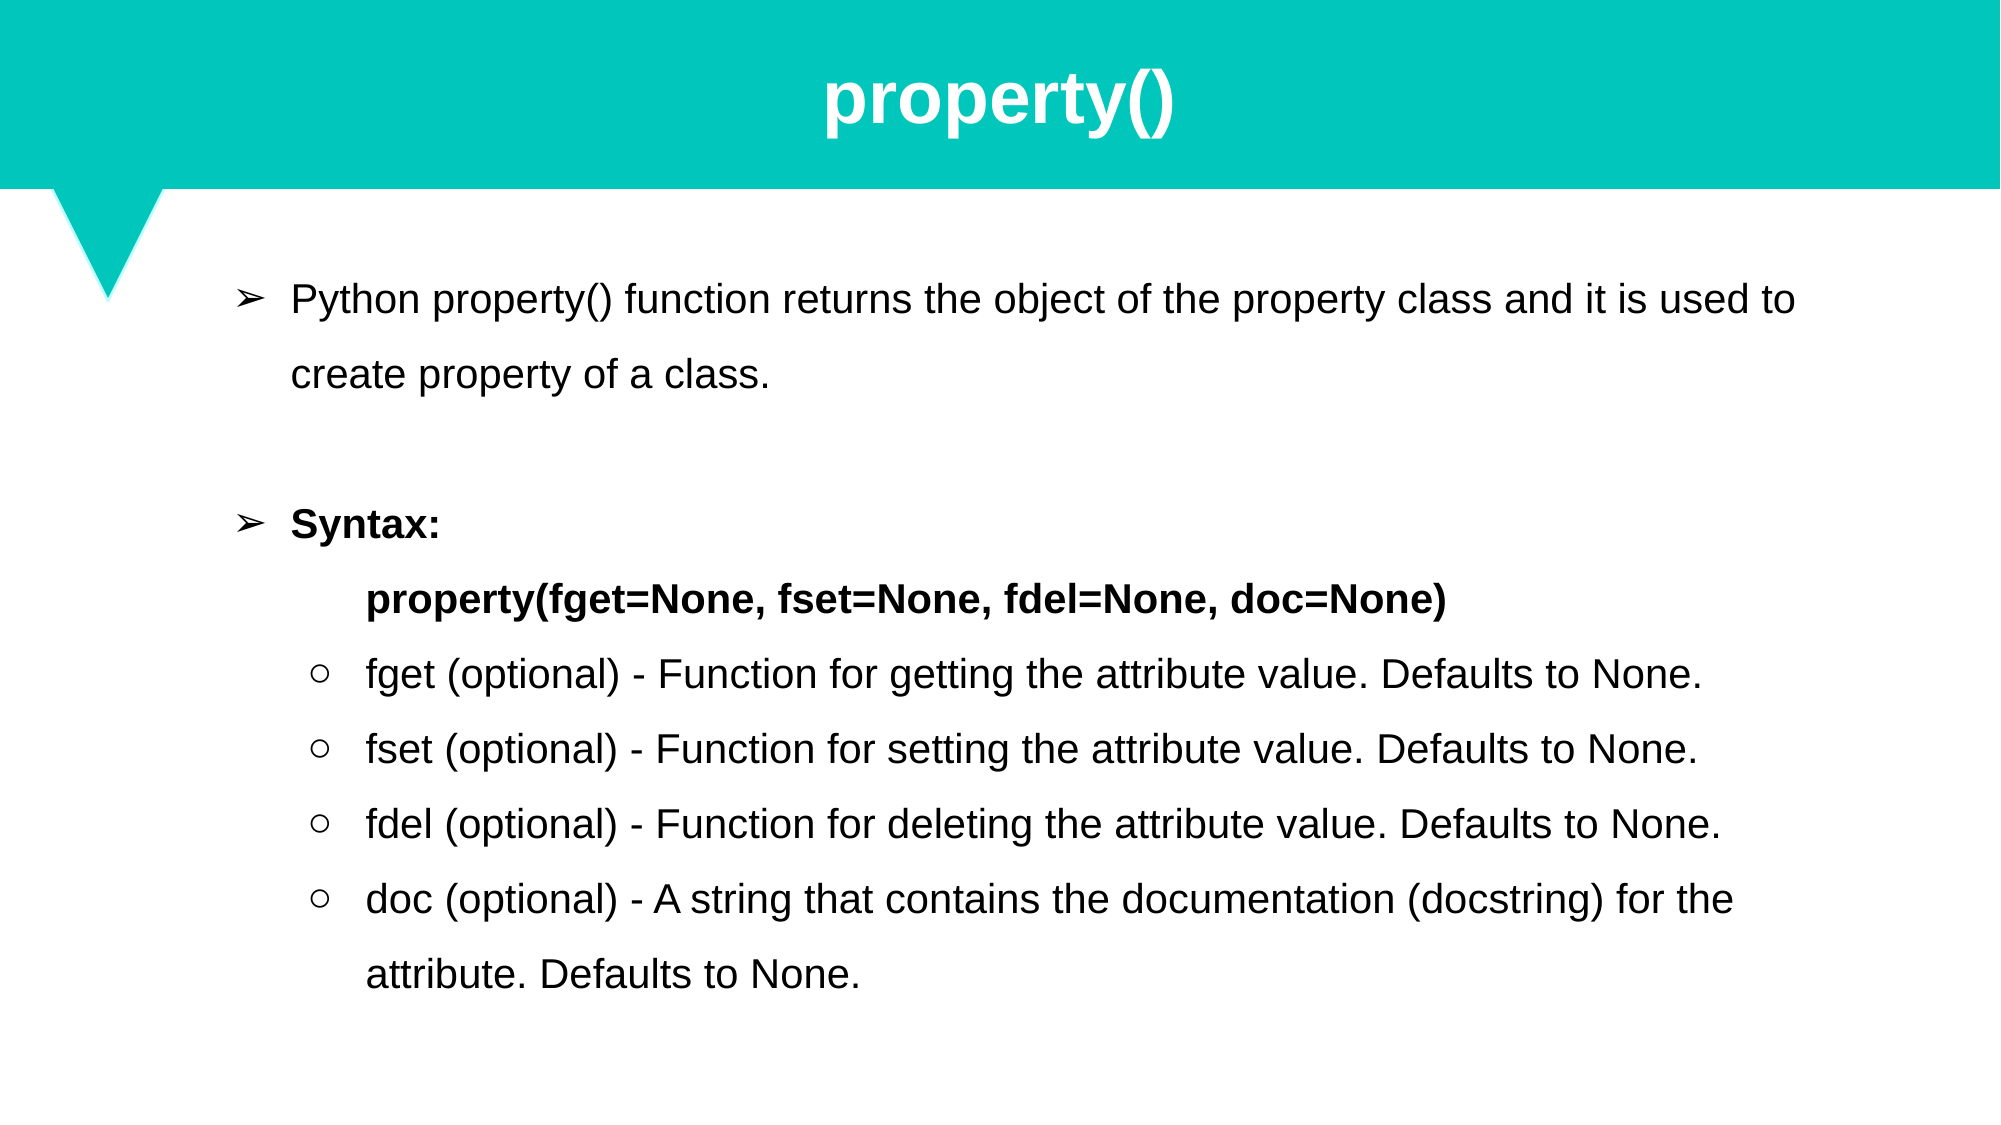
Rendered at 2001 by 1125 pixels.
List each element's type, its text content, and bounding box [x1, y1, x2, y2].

text_box Python property() function returns the object of the property class and it is used to create property of a class. Syntax: property(fget=None, fset=None, fdel=None, doc=None) fget (optional) - Function for getting the attribute value. Defaults to None. fset (optional) - Function for setting the attribute value. Defaults to None. fdel (optional) - Function for deleting the attribute value. Defaults to None. doc (optional) - A string that contains the documentation (docstring) for the attribute. Defaults to None. [200, 313, 1890, 1052]
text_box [0, 0, 2000, 302]
